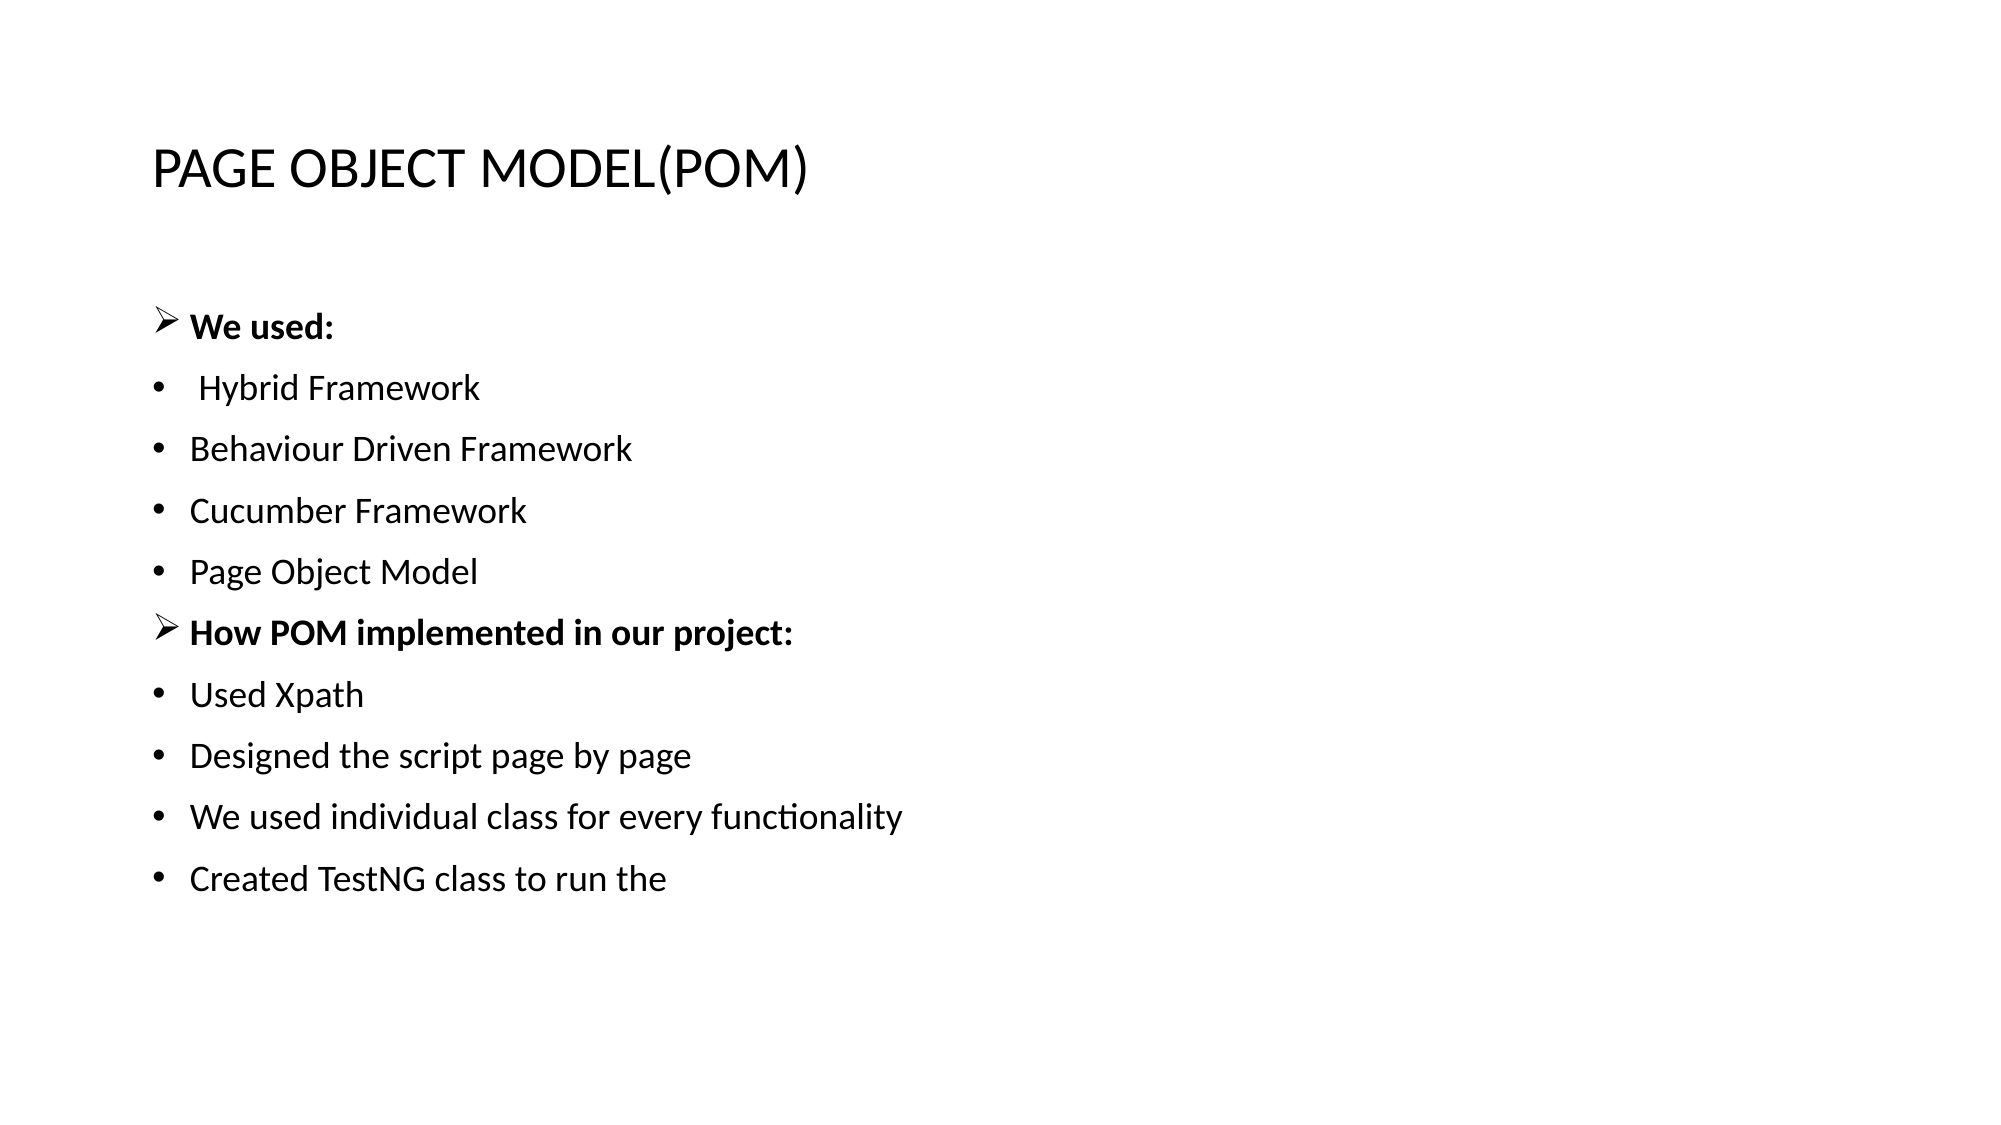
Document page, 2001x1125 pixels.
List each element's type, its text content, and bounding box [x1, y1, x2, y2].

list We used: Hybrid Framework Behaviour Driven Framework Cucumber Framework Page Object Model How POM implemented in our project: Used Xpath Designed the script page by page We used individual class for every functionality Created TestNG class to run the [137, 299, 1863, 1014]
title PAGE OBJECT MODEL(POM) [137, 59, 1863, 278]
